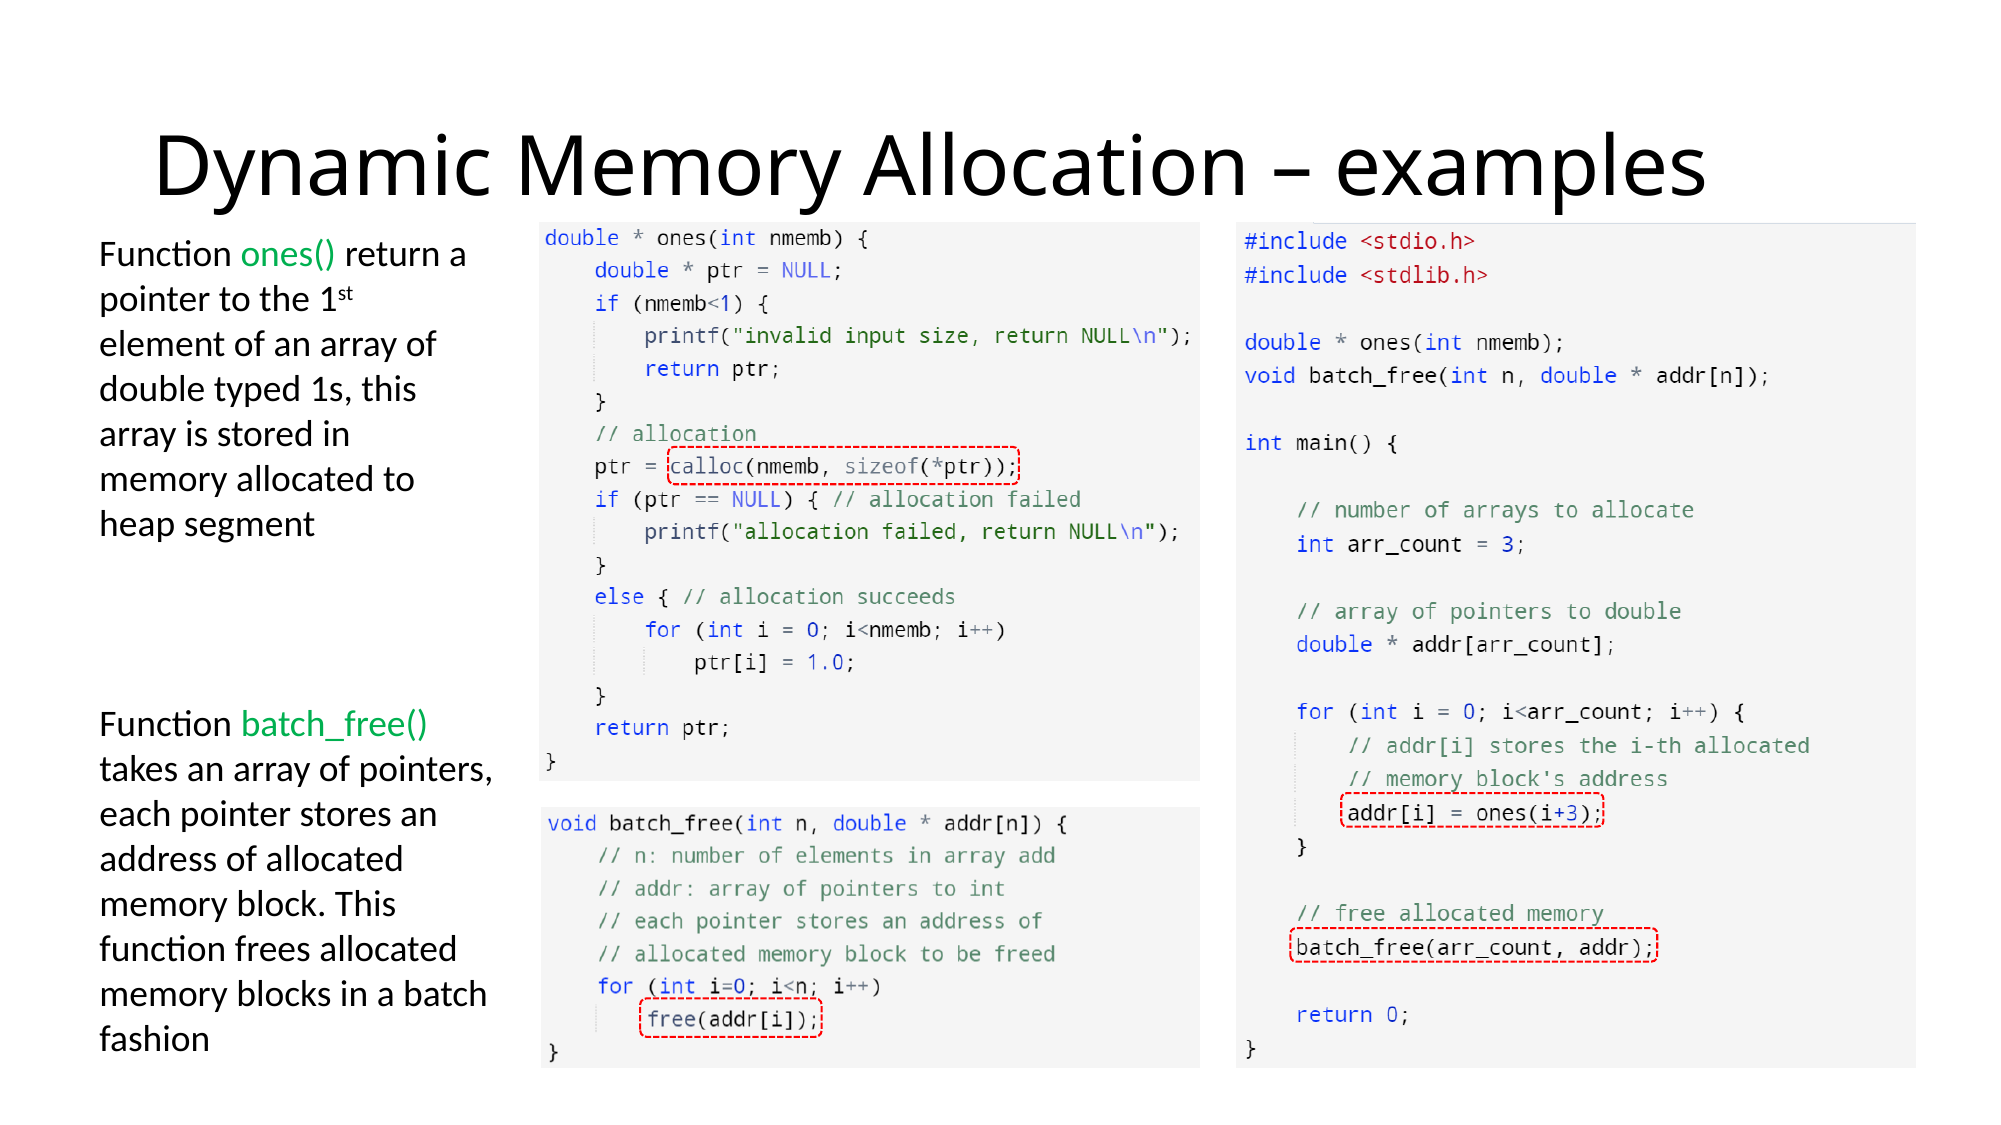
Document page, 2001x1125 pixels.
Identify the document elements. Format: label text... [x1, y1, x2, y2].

text_box Function batch_free() takes an array of pointers, each pointer stores an address of allocated memory block. This function frees allocated memory blocks in a batch fashion [84, 692, 526, 1067]
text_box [539, 222, 1916, 1068]
title Dynamic Memory Allocation – examples [137, 59, 1863, 278]
text_box Function ones() return a pointer to the 1st element of an array of double typed 1s, this array is stored in memory allocated to heap segment [84, 222, 502, 552]
